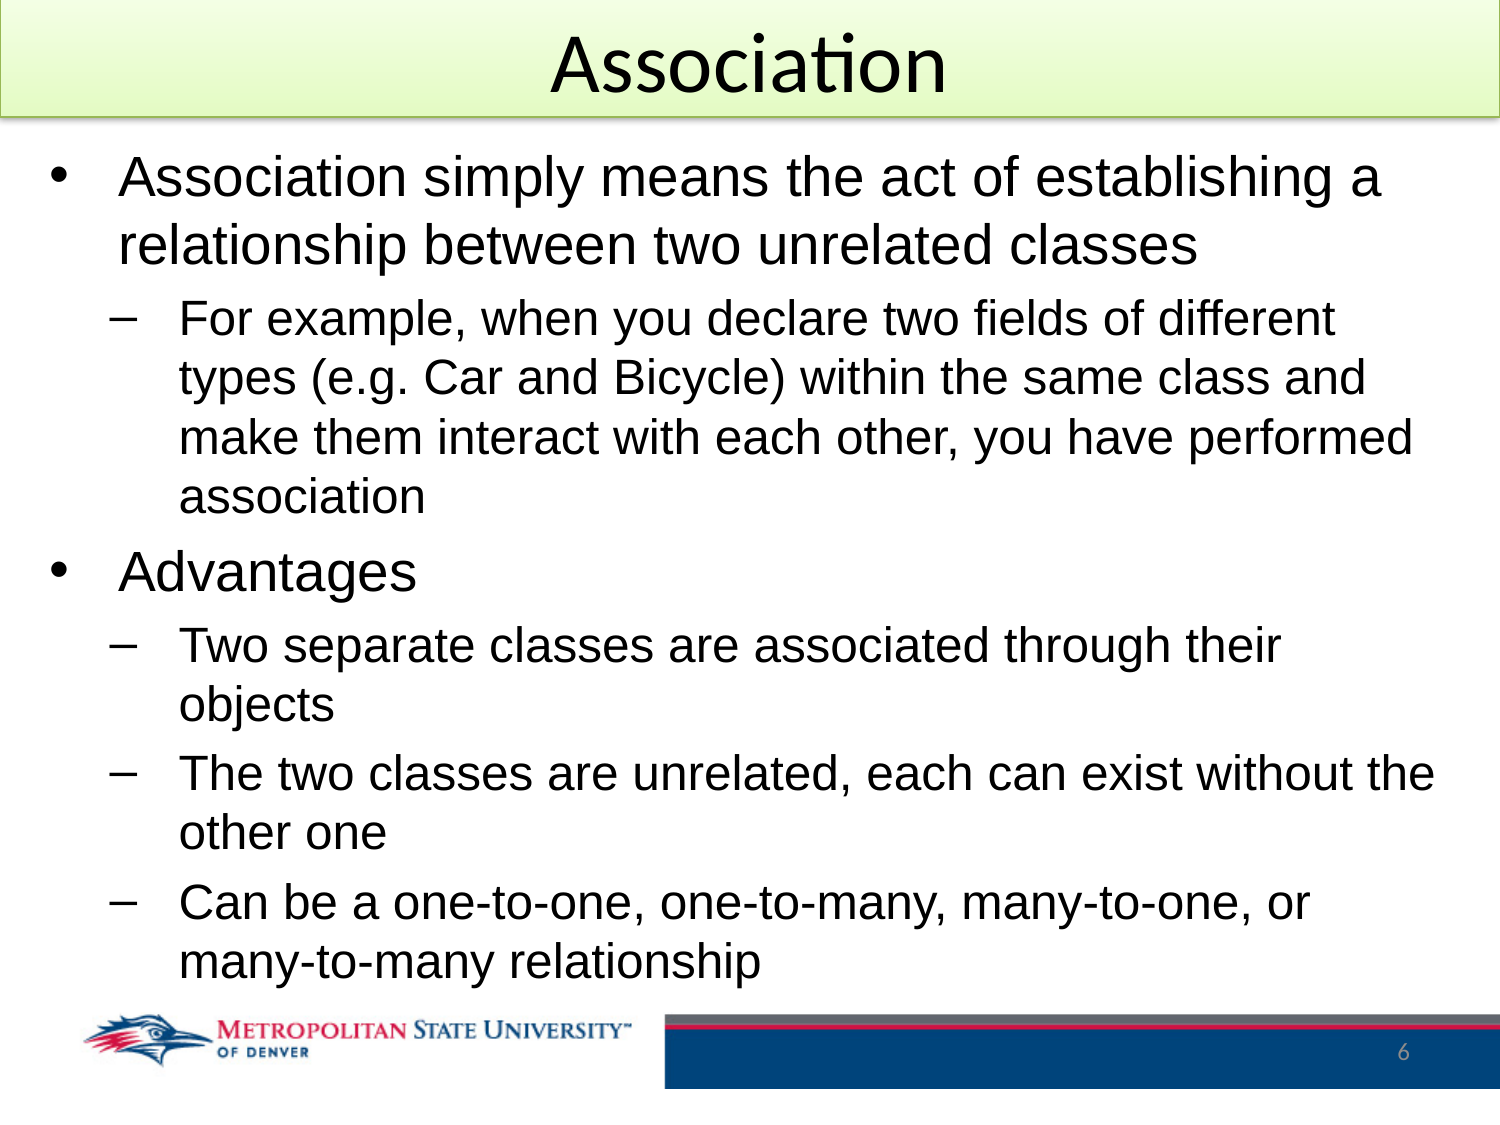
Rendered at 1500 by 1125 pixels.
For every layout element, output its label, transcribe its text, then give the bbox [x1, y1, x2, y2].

picture [44, 1012, 1500, 1089]
title Association [0, 0, 1500, 118]
list Association simply means the act of establishing a relationship between two unrelated classes For example, when you declare two fields of different types (e.g. Car and Bicycle) within the same class and make them interact with each other, you have performed association Advantages Two separate classes are associated through their objects The two classes are unrelated, each can exist without the other one Can be a one-to-one, one-to-many, many-to-one, or many-to-many relationship [34, 132, 1467, 998]
slide_number 6 [1316, 1020, 1425, 1081]
